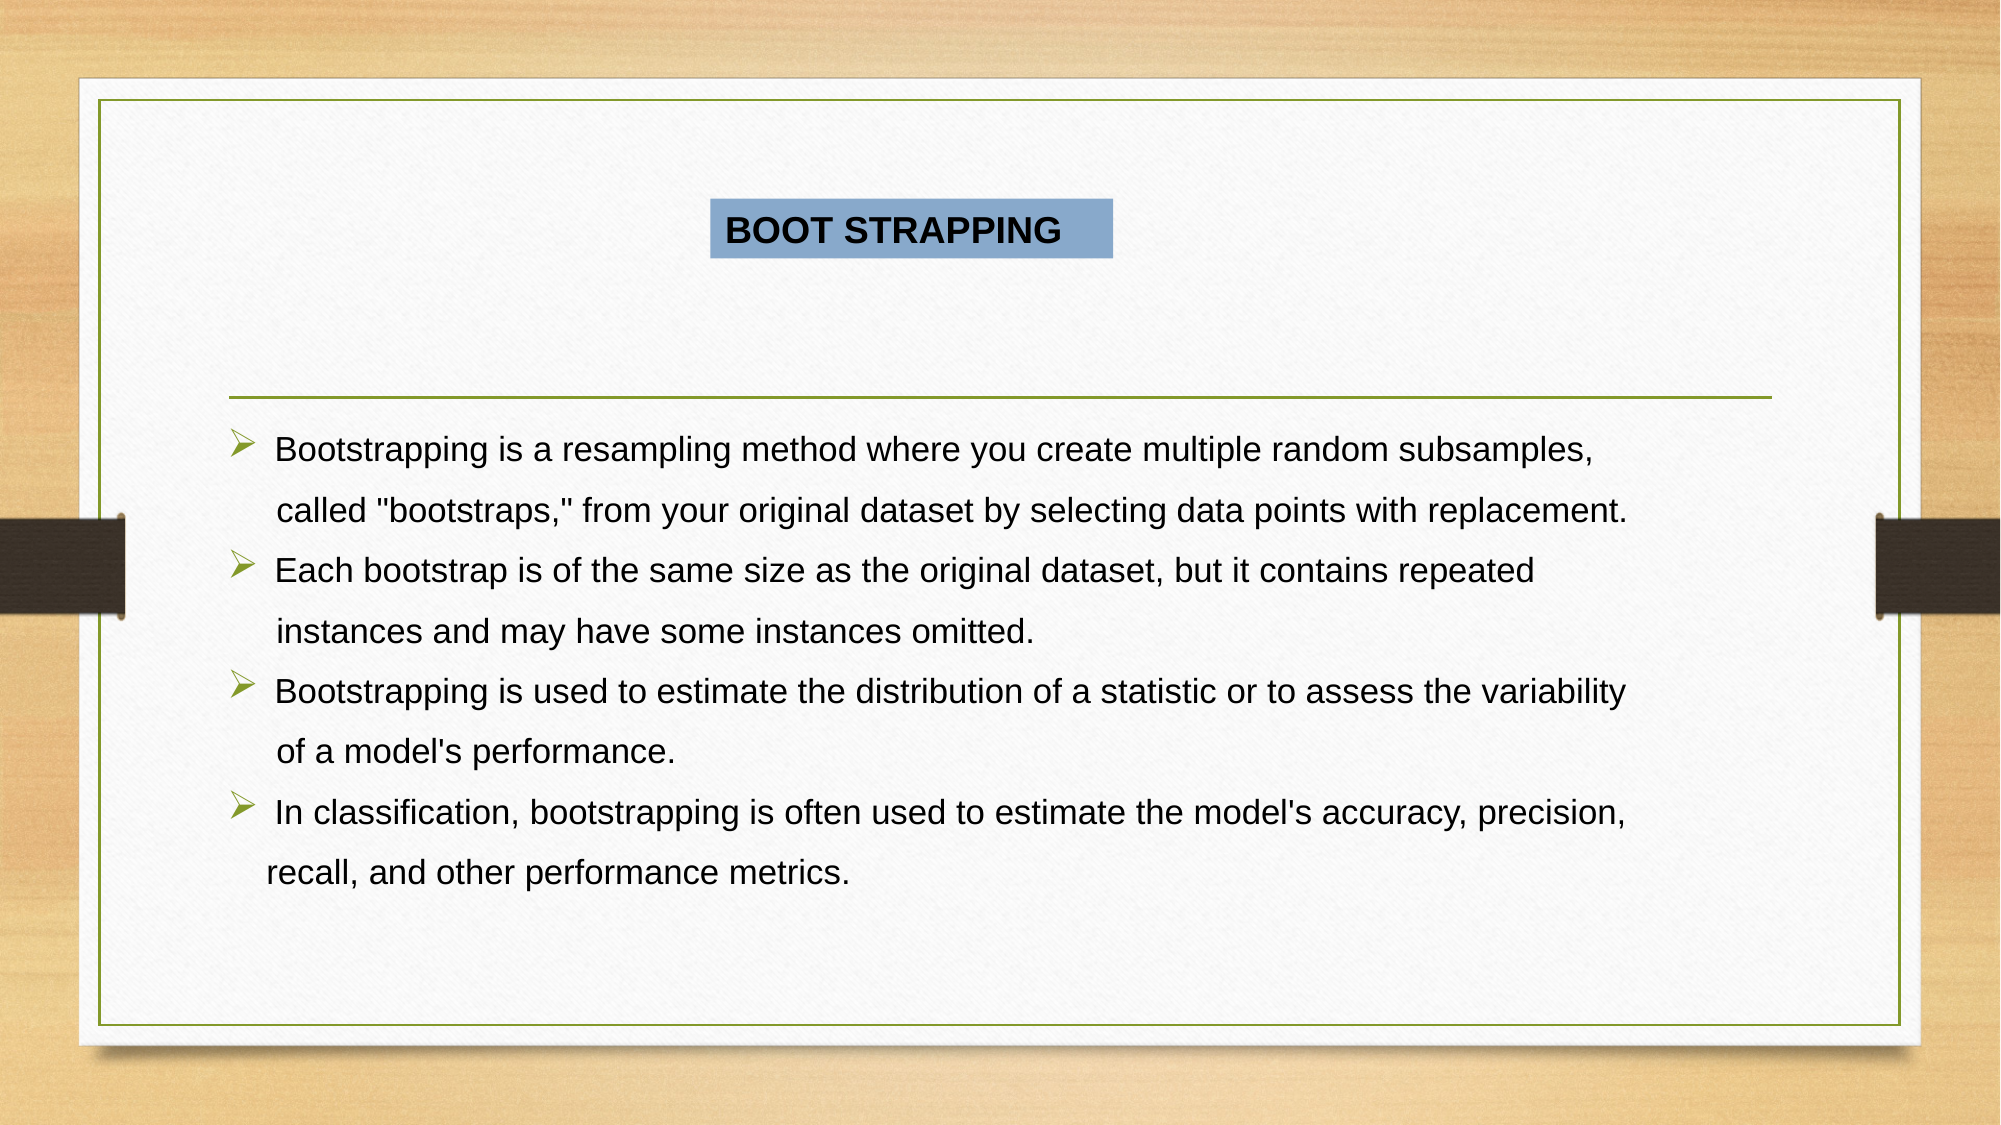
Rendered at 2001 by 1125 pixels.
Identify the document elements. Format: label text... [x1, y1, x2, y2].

title [212, 161, 1788, 375]
text_box BOOT STRAPPING [710, 198, 1114, 259]
picture [0, 0, 2001, 1125]
list Bootstrapping is a resampling method where you create multiple random subsamples, called "bootstraps," from your original dataset by selecting data points with replacement. Each bootstrap is of the same size as the original dataset, but it contains repeated instances and may have some instances omitted. Bootstrapping is used to estimate the distribution of a statistic or to assess the variability of a model's performance. In classification, bootstrapping is often used to estimate the model's accuracy, precision, recall, and other performance metrics. [212, 419, 1788, 964]
